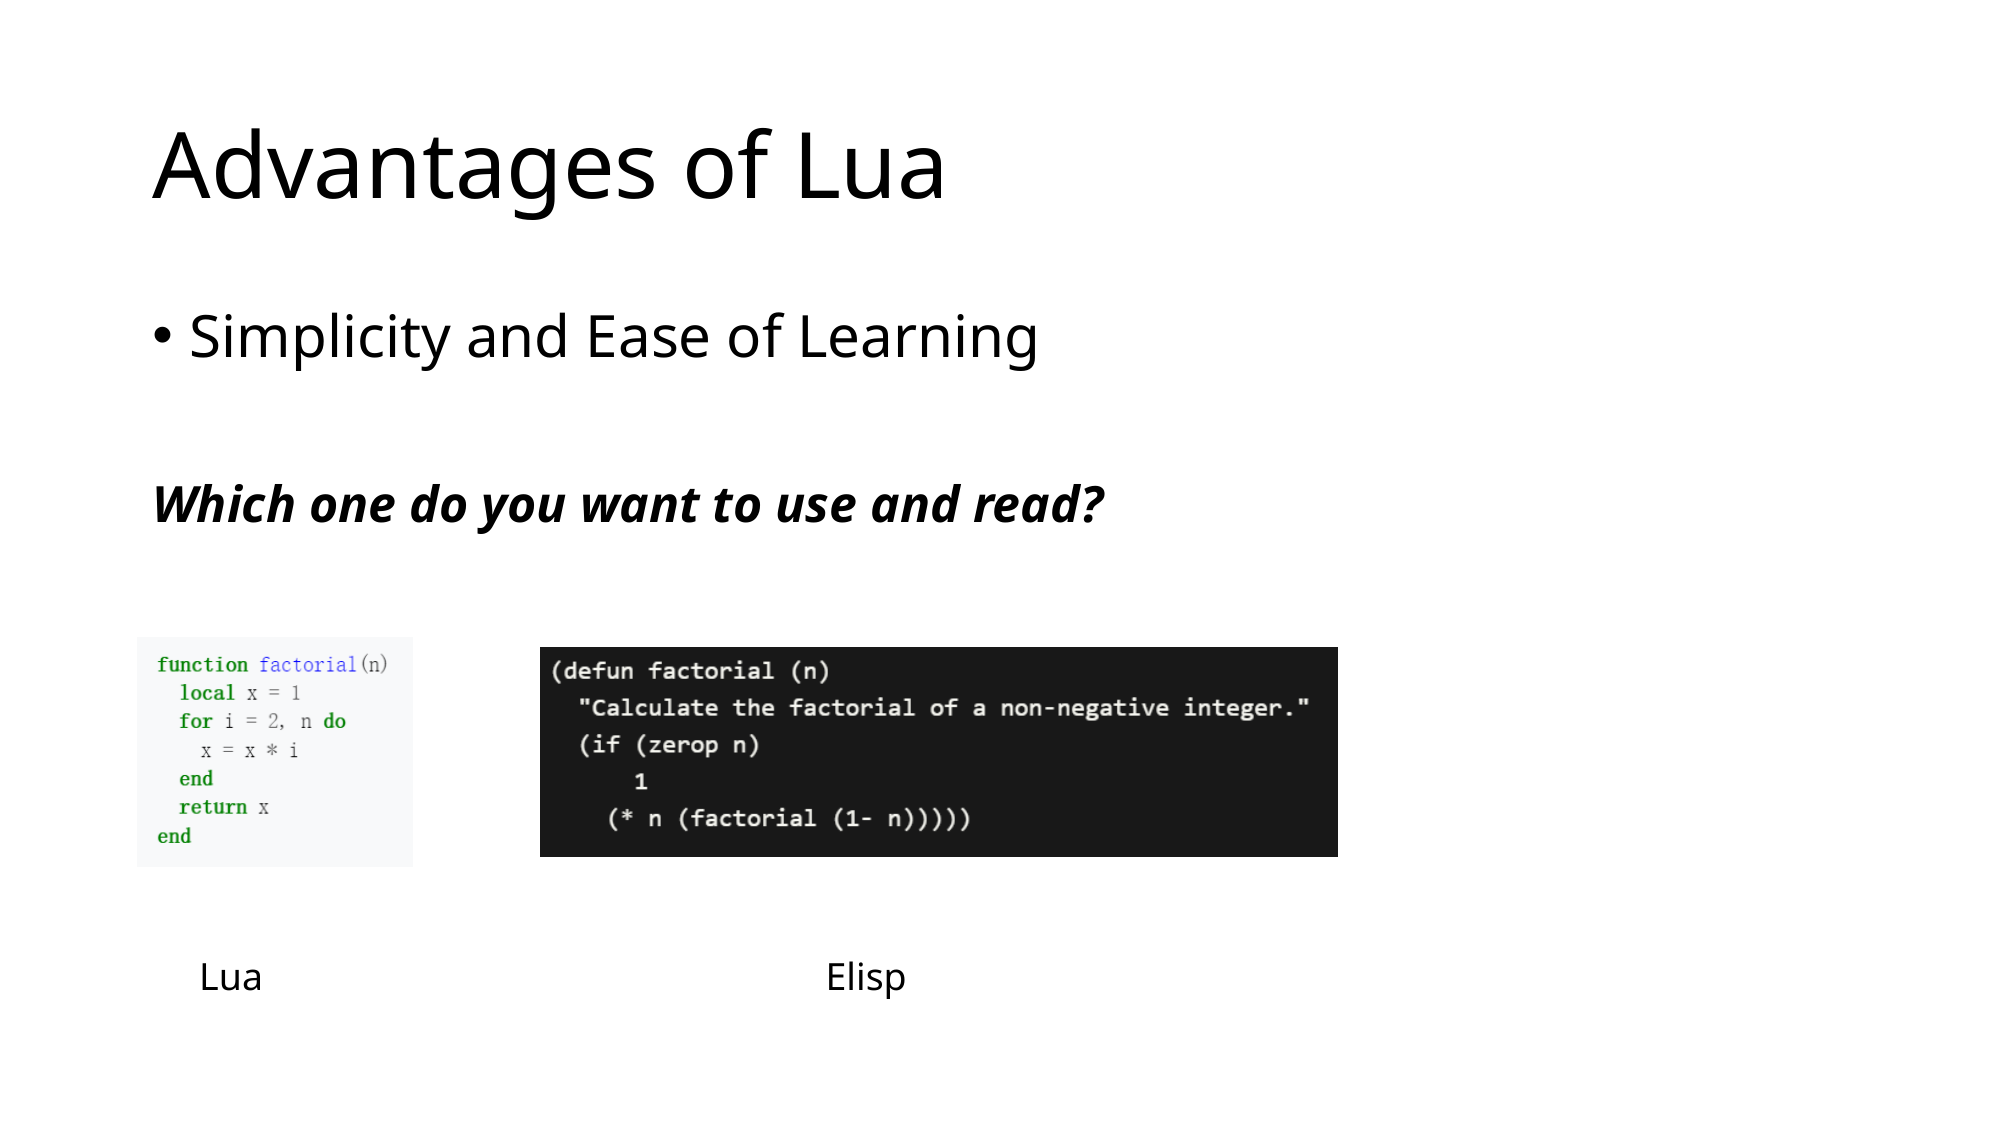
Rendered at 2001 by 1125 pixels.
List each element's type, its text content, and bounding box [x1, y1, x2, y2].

picture [540, 647, 1338, 857]
list Simplicity and Ease of Learning [137, 299, 1863, 412]
text_box Which one do you want to use and read? [137, 465, 1267, 541]
title Advantages of Lua [137, 59, 1863, 278]
text_box Lua [184, 945, 278, 1006]
picture [137, 637, 413, 867]
text_box Elisp [810, 945, 922, 1006]
